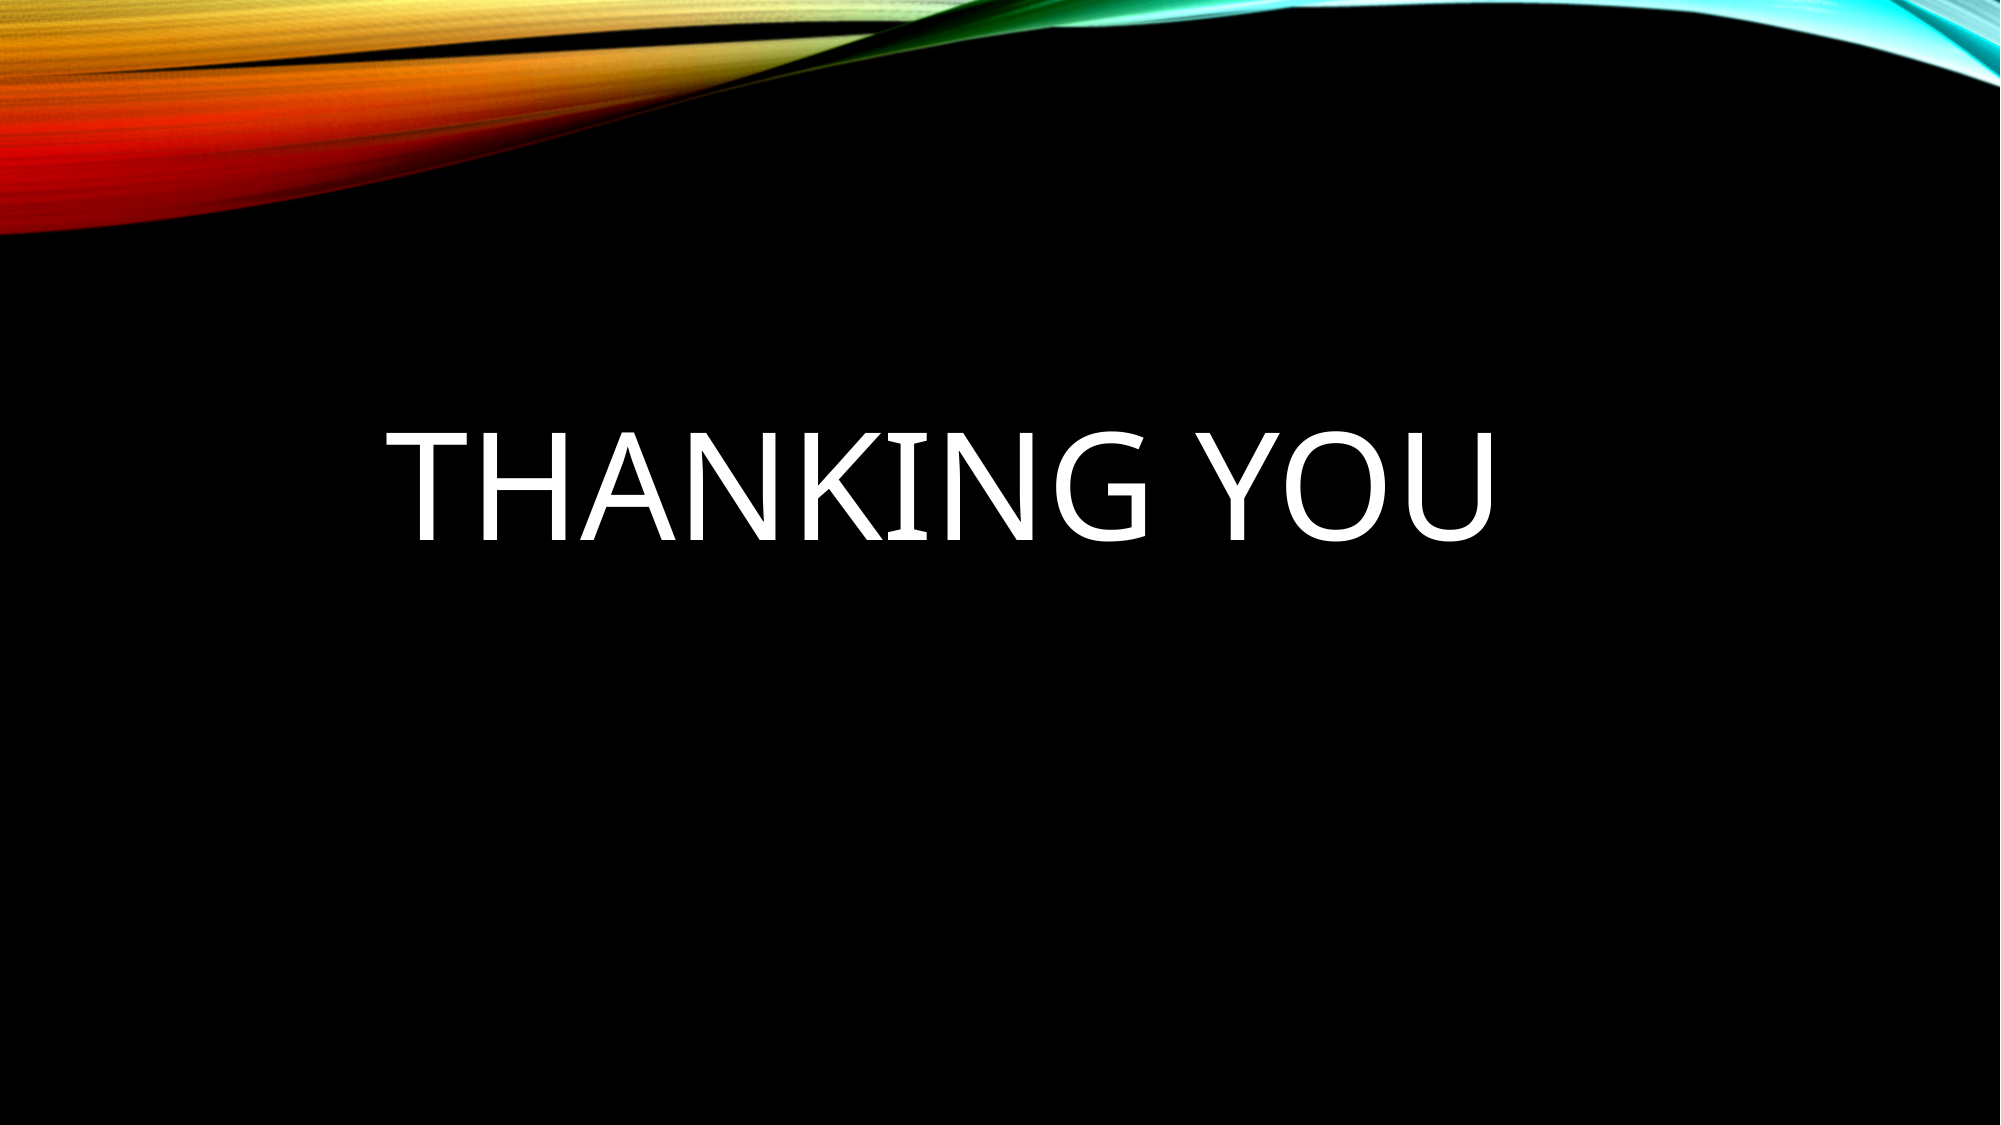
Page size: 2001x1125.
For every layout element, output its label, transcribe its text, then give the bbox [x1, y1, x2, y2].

title THANKING YOU [107, 386, 1521, 599]
picture [0, 0, 2000, 237]
